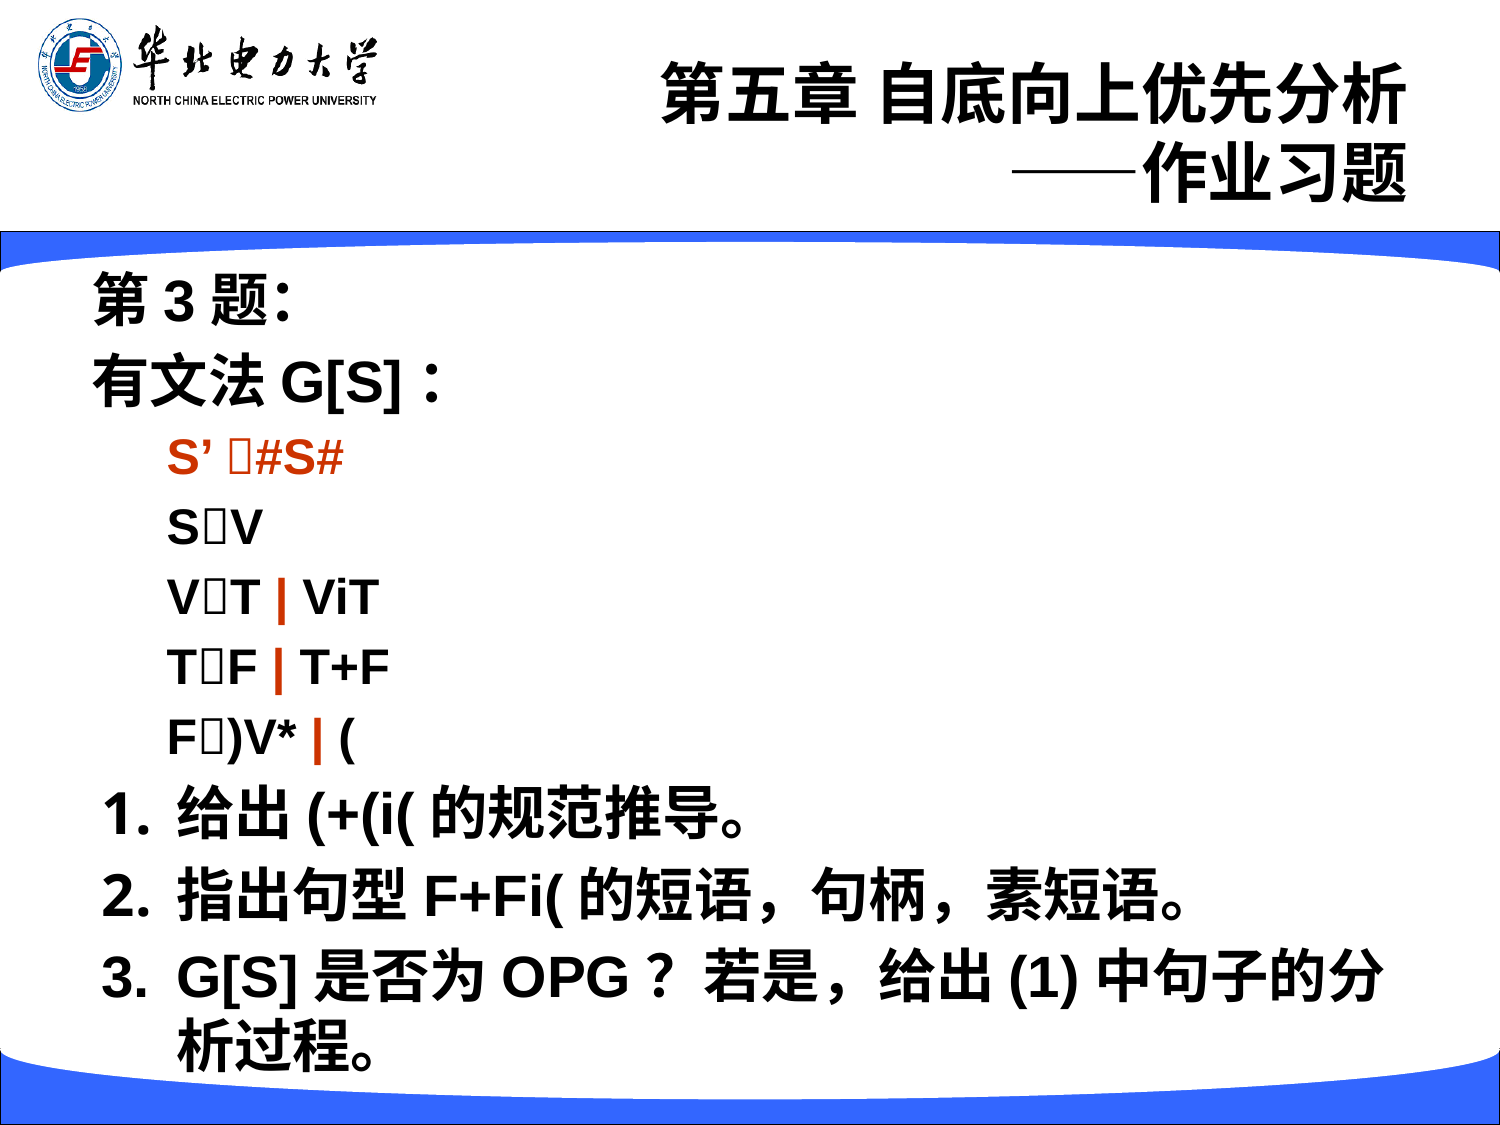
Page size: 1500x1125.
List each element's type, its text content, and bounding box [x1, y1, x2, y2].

picture [0, 0, 414, 126]
title 第五章 自底向上优先分析 ——作业习题 [147, 54, 1424, 209]
list 第3题： 有文法G[S]： S’ #S# SV VT | ViT TF | T+F F)V* | ( 给出(+(i(的规范推导。 指出句型F+Fi(的短语，句柄，素短语。 G[S]是否为OPG？若是，给出(1)中句子的分析过程。 [76, 255, 1436, 1039]
